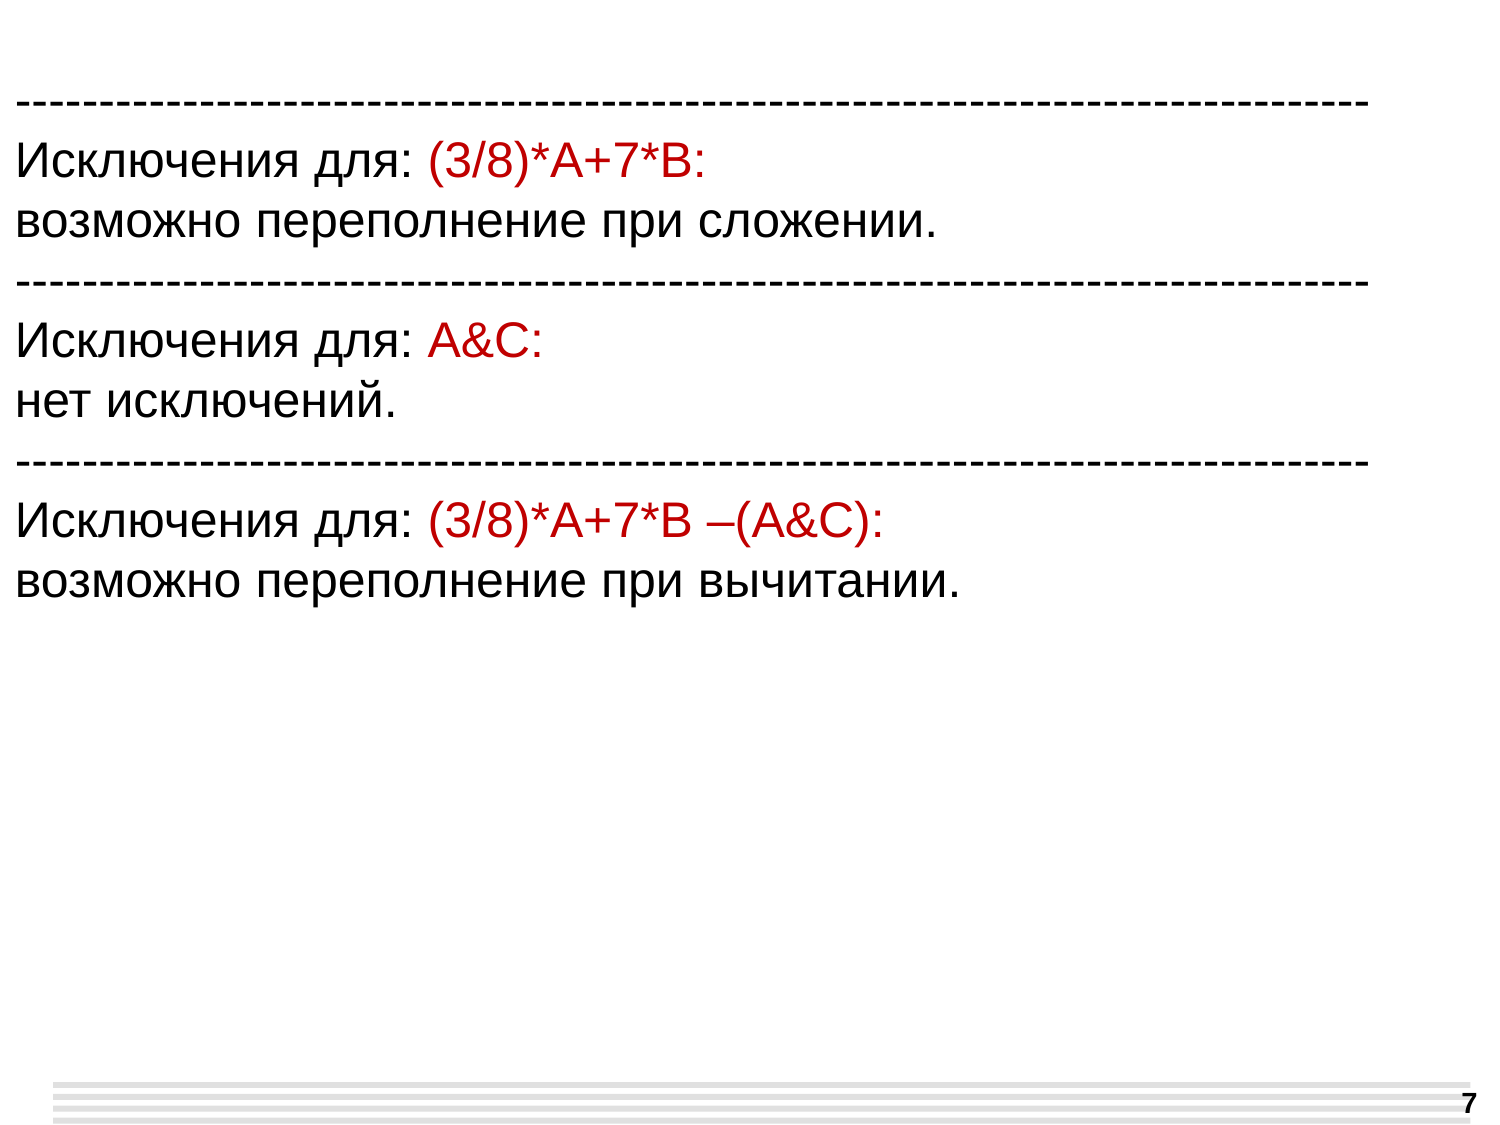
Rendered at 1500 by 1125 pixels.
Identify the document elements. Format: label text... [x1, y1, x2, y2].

text_box --------------------------------------------------------------------------------- Исключения для: (3/8)*А+7*В: возможно переполнение при сложении. --------------------------------------------------------------------------------- Исключения для: A&C: нет исключений. --------------------------------------------------------------------------------- Исключения для: (3/8)*А+7*В –(A&C): возможно переполнение при вычитании. [0, 0, 1500, 615]
